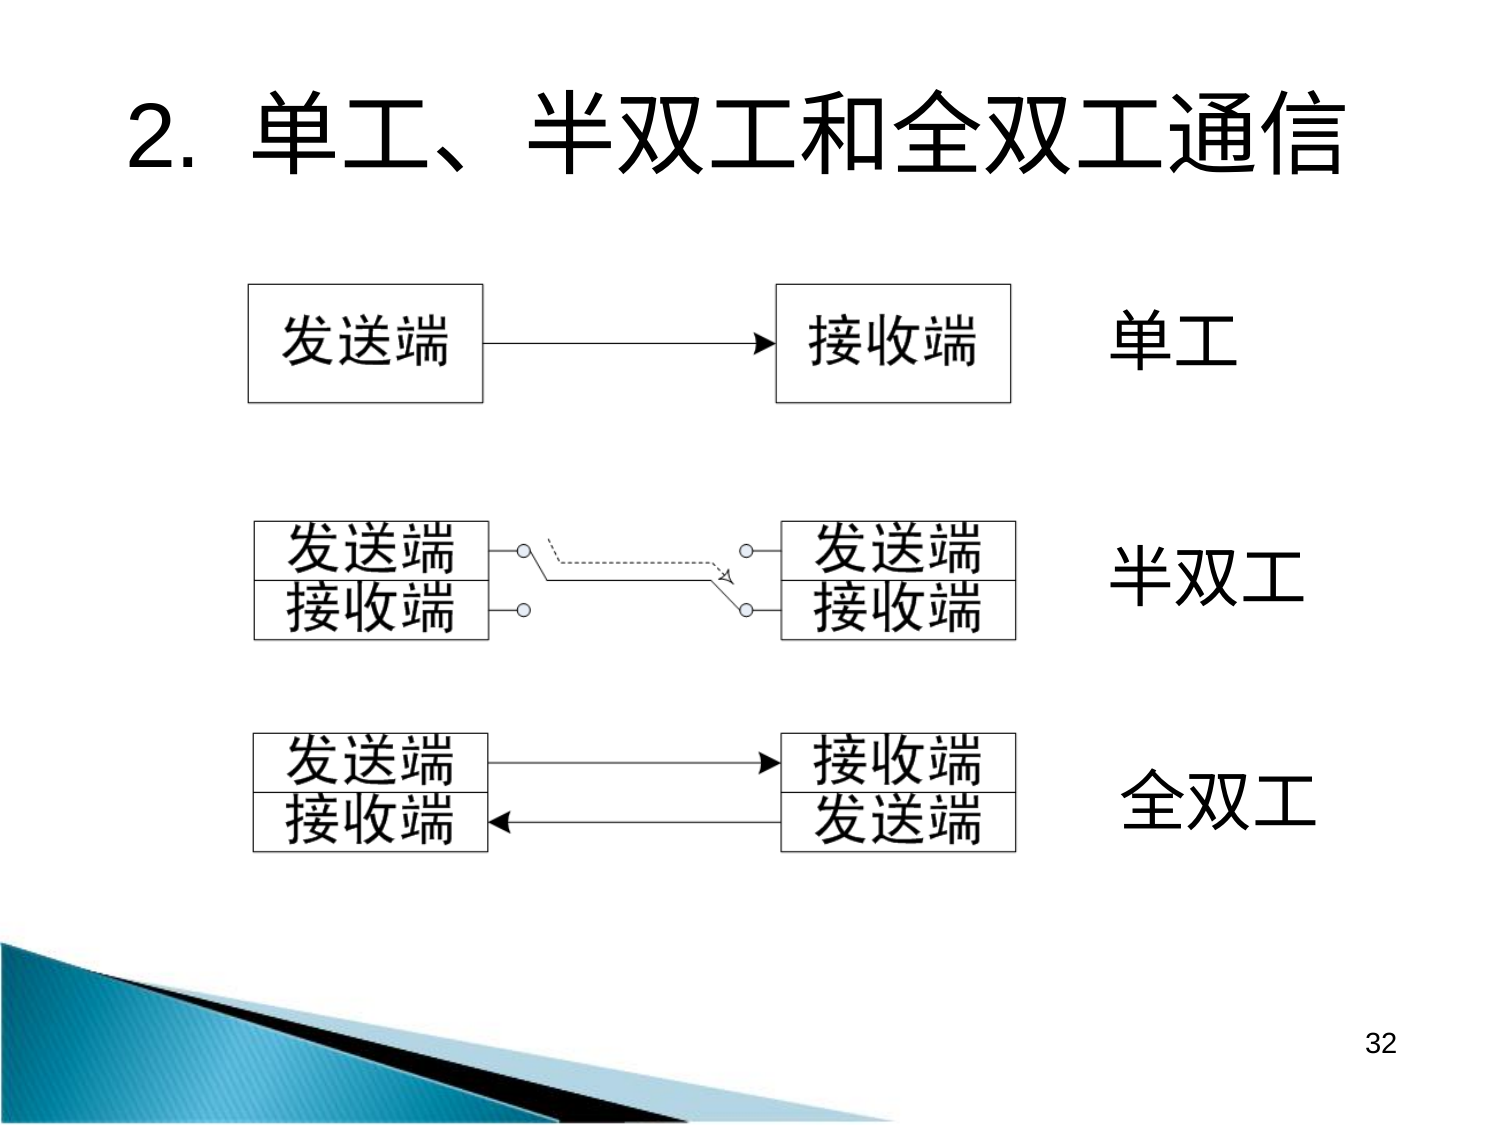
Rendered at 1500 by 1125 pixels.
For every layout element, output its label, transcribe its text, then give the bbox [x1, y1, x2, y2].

title 2. 单工、半双工和全双工通信 [62, 37, 1413, 226]
text_box 单工 [1092, 290, 1329, 386]
slide_number 32 [1062, 1016, 1413, 1096]
text_box 全双工 [1104, 751, 1430, 847]
picture [247, 515, 1022, 646]
picture [0, 727, 1022, 1125]
picture [241, 278, 1017, 409]
text_box 半双工 [1092, 527, 1418, 622]
